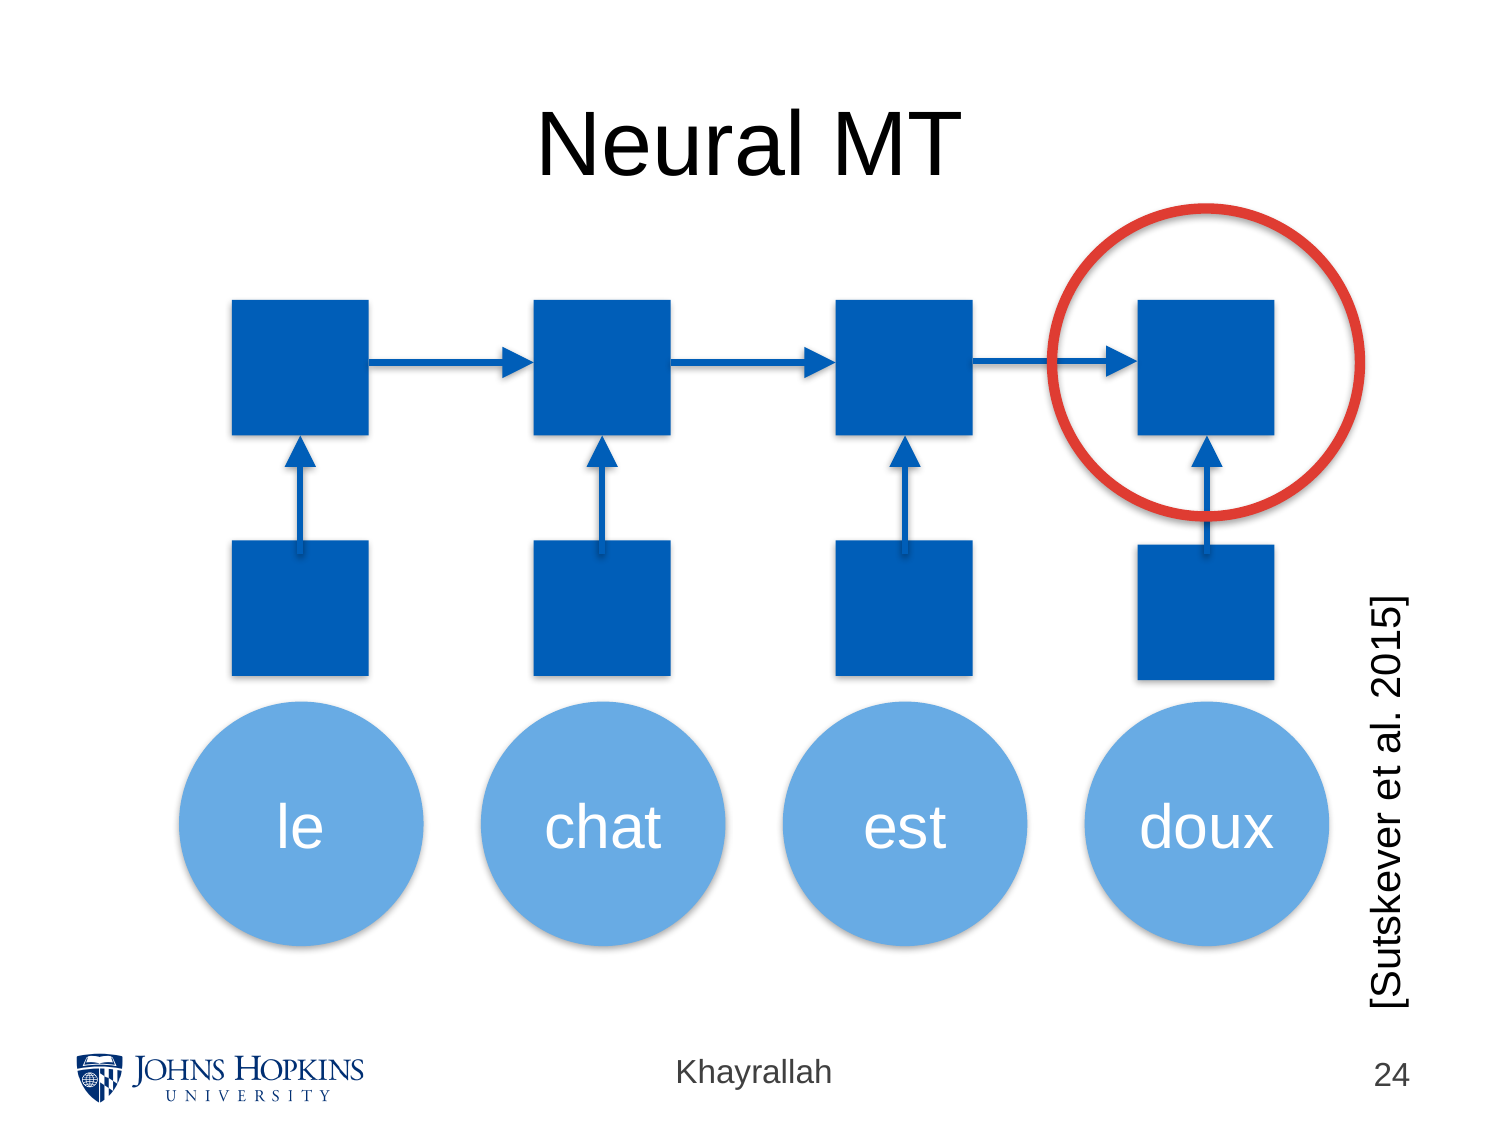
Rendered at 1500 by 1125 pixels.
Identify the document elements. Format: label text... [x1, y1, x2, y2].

text_box [533, 299, 671, 436]
text_box [1137, 544, 1275, 681]
text_box doux [1084, 701, 1289, 947]
title Neural MT [75, 45, 1425, 233]
text_box chat [480, 701, 726, 947]
text_box [Sutskever et al. 2015] [1289, 175, 1478, 1026]
text_box [1051, 207, 1289, 518]
text_box est [782, 701, 1028, 947]
text_box [533, 540, 671, 677]
footer Khayrallah [420, 1042, 1088, 1103]
text_box [835, 540, 973, 677]
text_box [231, 299, 370, 436]
text_box [231, 540, 370, 677]
text_box [835, 299, 973, 436]
text_box le [178, 701, 424, 947]
